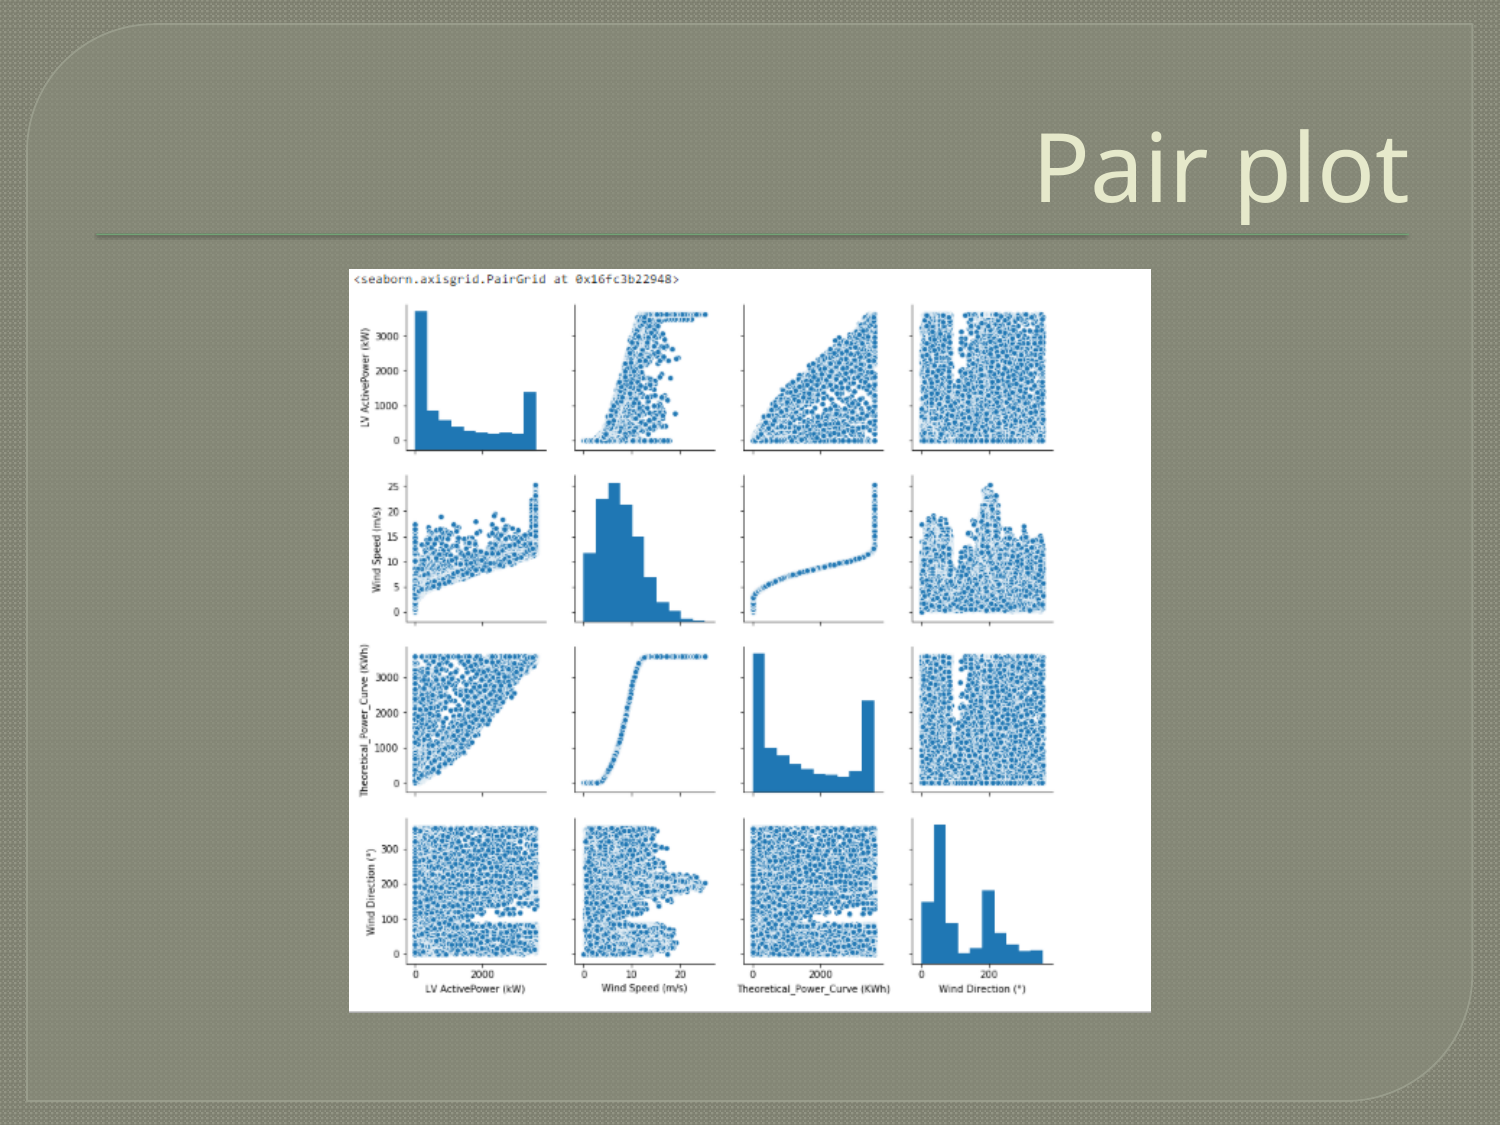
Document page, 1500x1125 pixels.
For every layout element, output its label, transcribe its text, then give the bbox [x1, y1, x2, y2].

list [348, 269, 1152, 1013]
title Pair plot [75, 41, 1425, 230]
